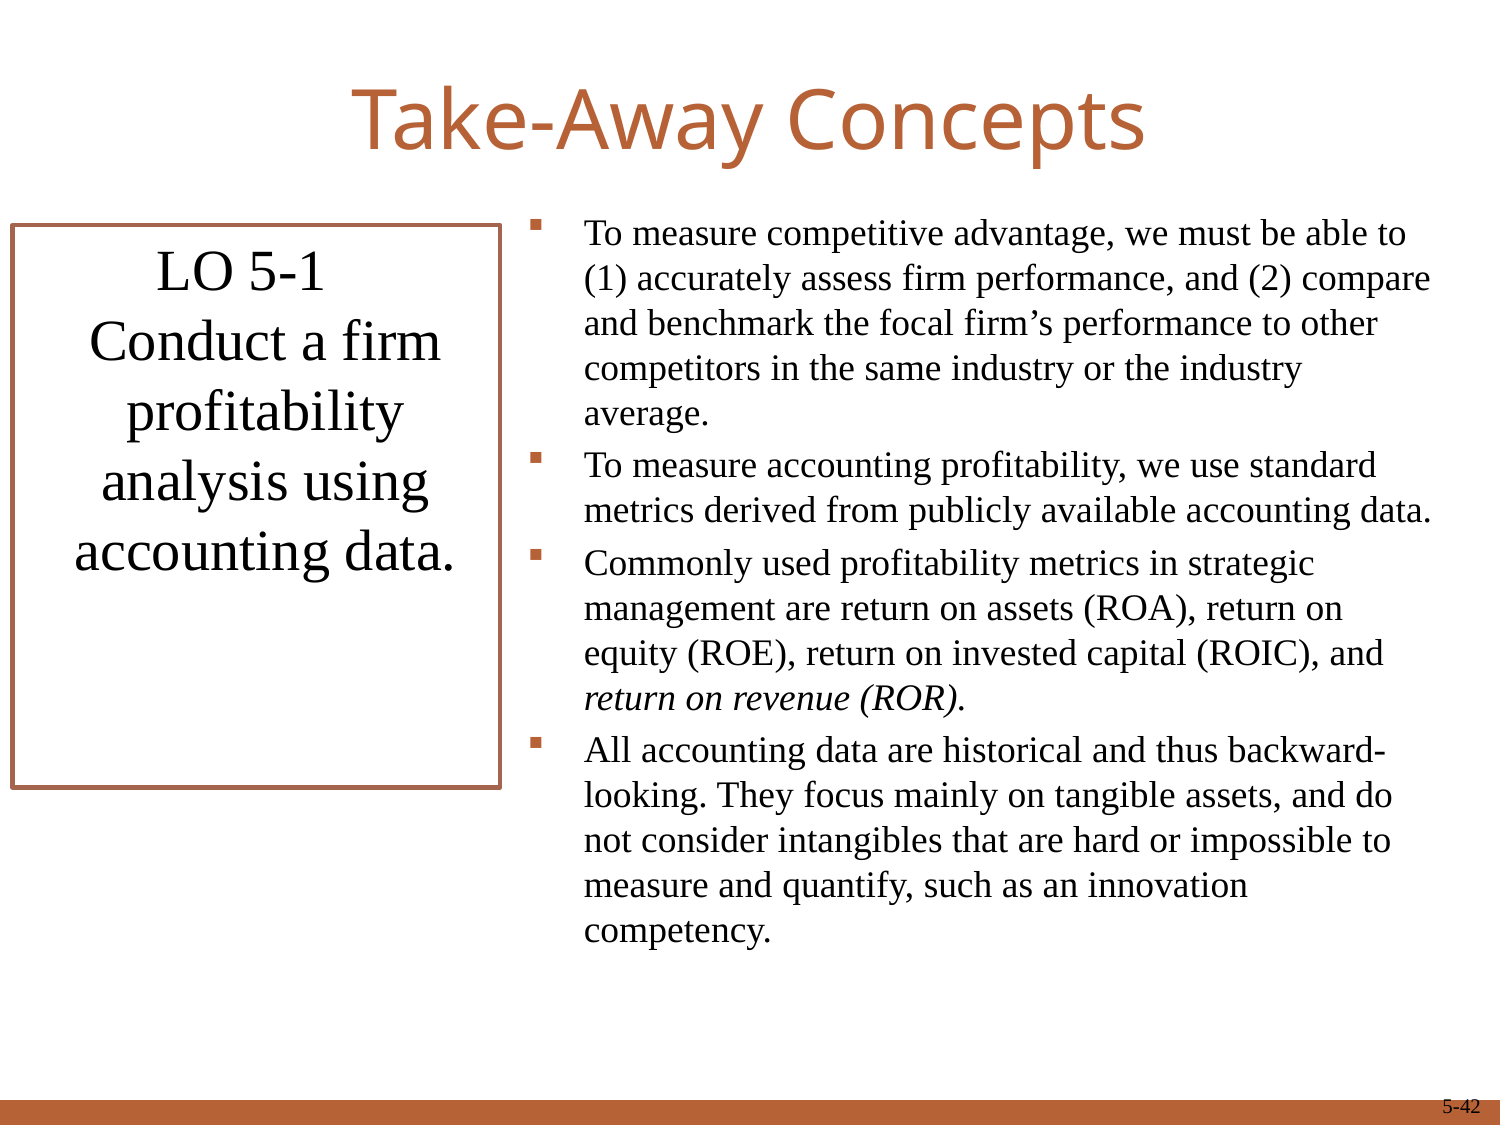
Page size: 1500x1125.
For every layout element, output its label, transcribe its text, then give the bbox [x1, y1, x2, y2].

title Take-Away Concepts [0, 0, 1500, 233]
list To measure competitive advantage, we must be able to (1) accurately assess firm performance, and (2) compare and benchmark the focal firm’s performance to other competitors in the same industry or the industry average. To measure accounting profitability, we use standard metrics derived from publicly available accounting data. Commonly used profitability metrics in strategic management are return on assets (ROA), return on equity (ROE), return on invested capital (ROIC), and return on revenue (ROR). All accounting data are historical and thus backward-looking. They focus mainly on tangible assets, and do not consider intangibles that are hard or impossible to measure and quantify, such as an innovation competency. [512, 200, 1450, 1063]
text_box LO 5-1 Conduct a firm profitability analysis using accounting data. [10, 223, 502, 790]
